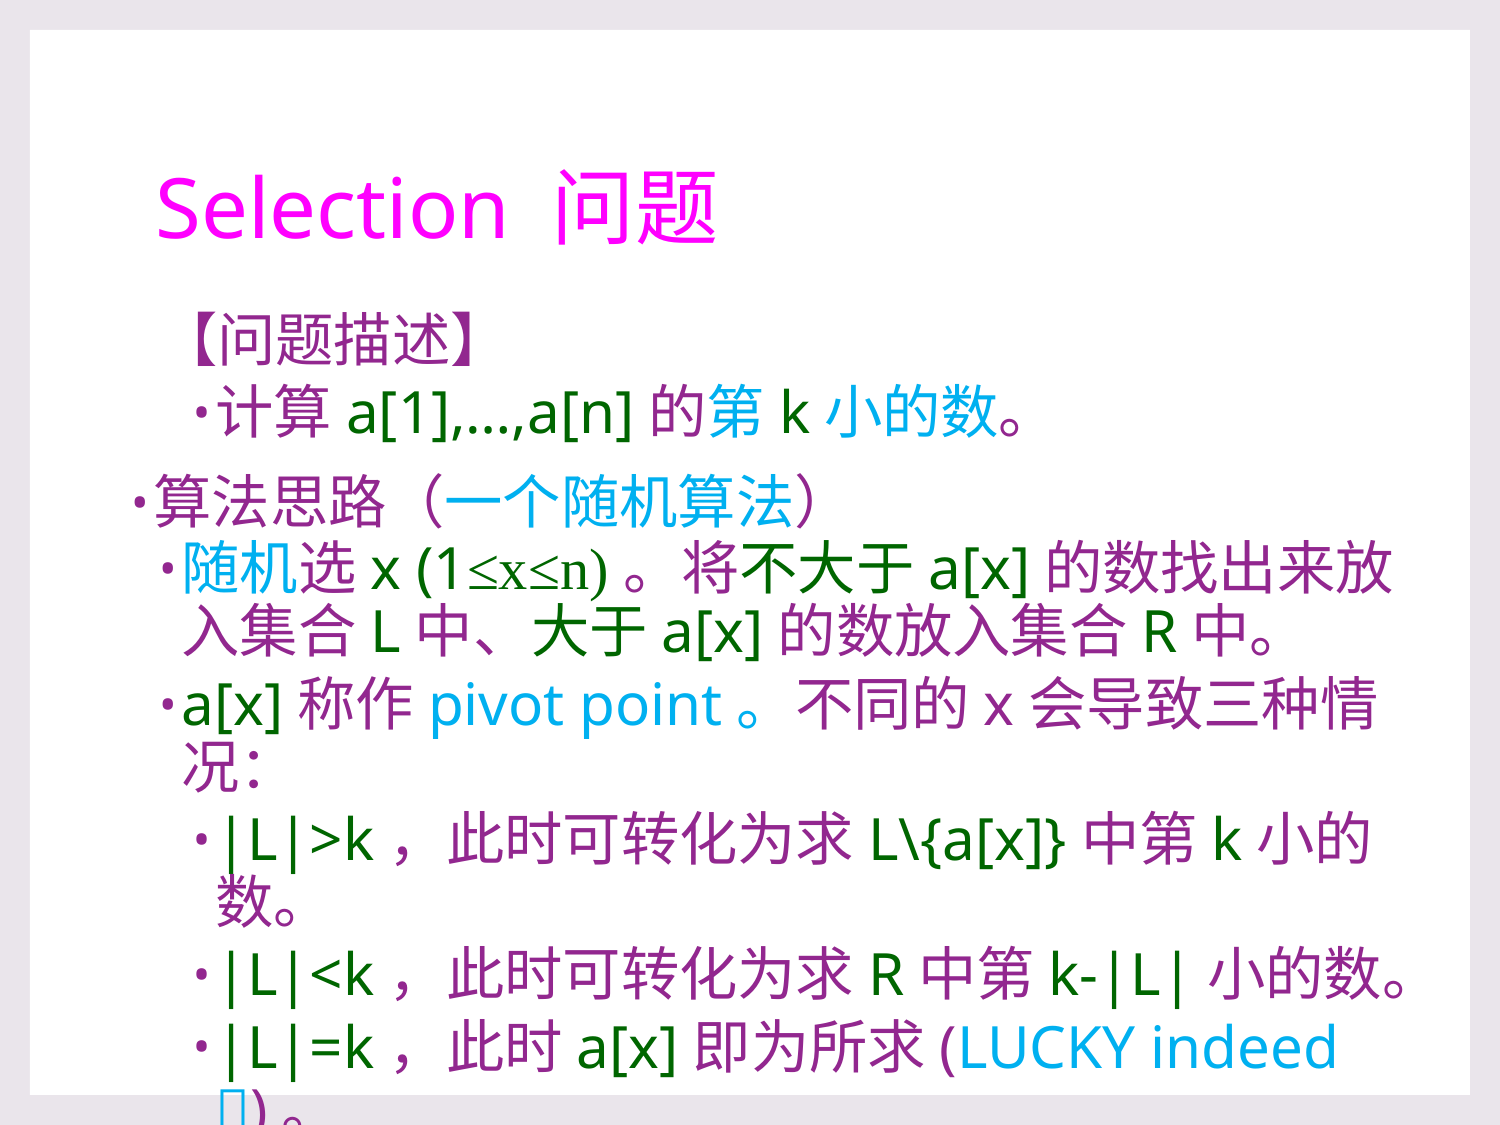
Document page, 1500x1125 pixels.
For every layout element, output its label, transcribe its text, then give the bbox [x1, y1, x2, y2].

list 【问题描述】 计算a[1],…,a[n]的第k小的数。 算法思路（一个随机算法） 随机选x (1≤x≤n)。将不大于a[x]的数找出来放入集合L中、大于a[x]的数放入集合R中。 a[x]称作pivot point。不同的x会导致三种情况： |L|>k，此时可转化为求L\{a[x]}中第k小的数。 |L|<k，此时可转化为求R中第k-|L|小的数。 |L|=k，此时a[x]即为所求(LUCKY indeed )。 [110, 303, 1442, 1038]
title Selection 问题 [140, 99, 1356, 303]
